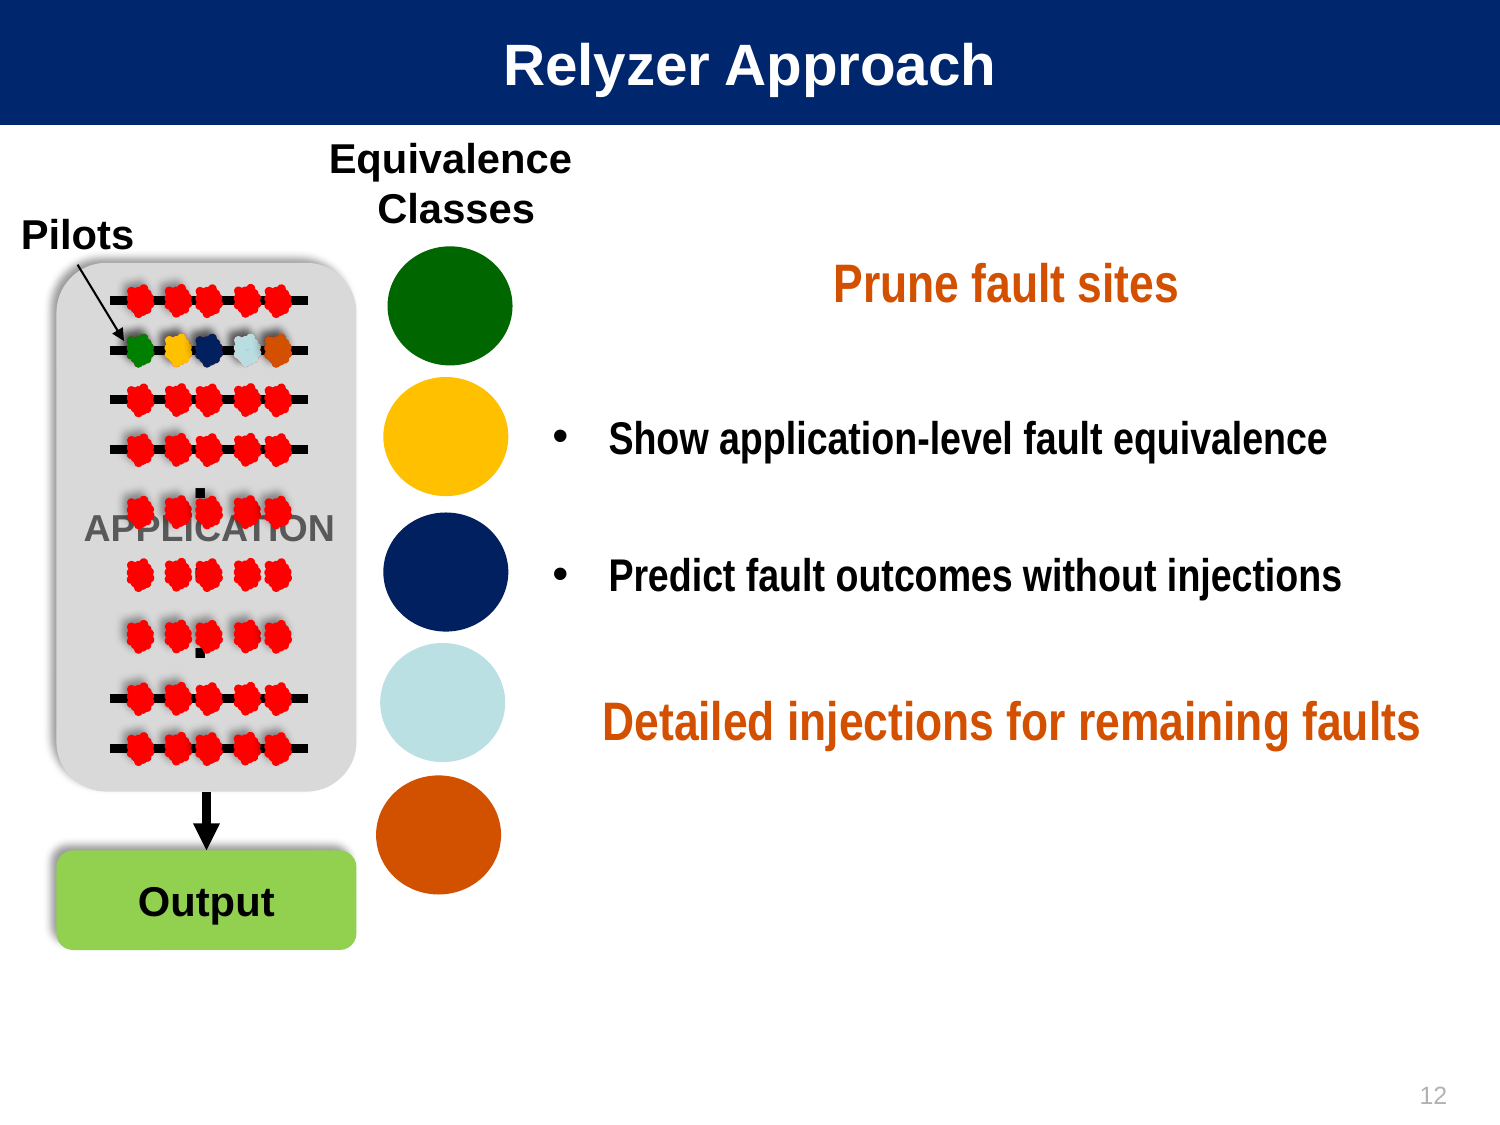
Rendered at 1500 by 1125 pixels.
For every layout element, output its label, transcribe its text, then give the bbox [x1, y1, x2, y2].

text_box [380, 642, 506, 763]
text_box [199, 686, 288, 712]
title Relyzer Approach [0, 0, 1500, 126]
text_box Equivalence Classes [313, 124, 599, 240]
text_box [387, 246, 513, 366]
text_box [4, 199, 151, 342]
slide_number 12 [1112, 1065, 1463, 1125]
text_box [199, 437, 288, 463]
text_box Prune fault sites Show application-level fault equivalence Predict fault outcomes without injections Detailed injections for remaining faults [537, 224, 1488, 759]
text_box [383, 377, 509, 497]
text_box [383, 512, 509, 632]
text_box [56, 262, 363, 951]
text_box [130, 337, 288, 364]
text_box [199, 288, 288, 314]
text_box [376, 775, 502, 895]
